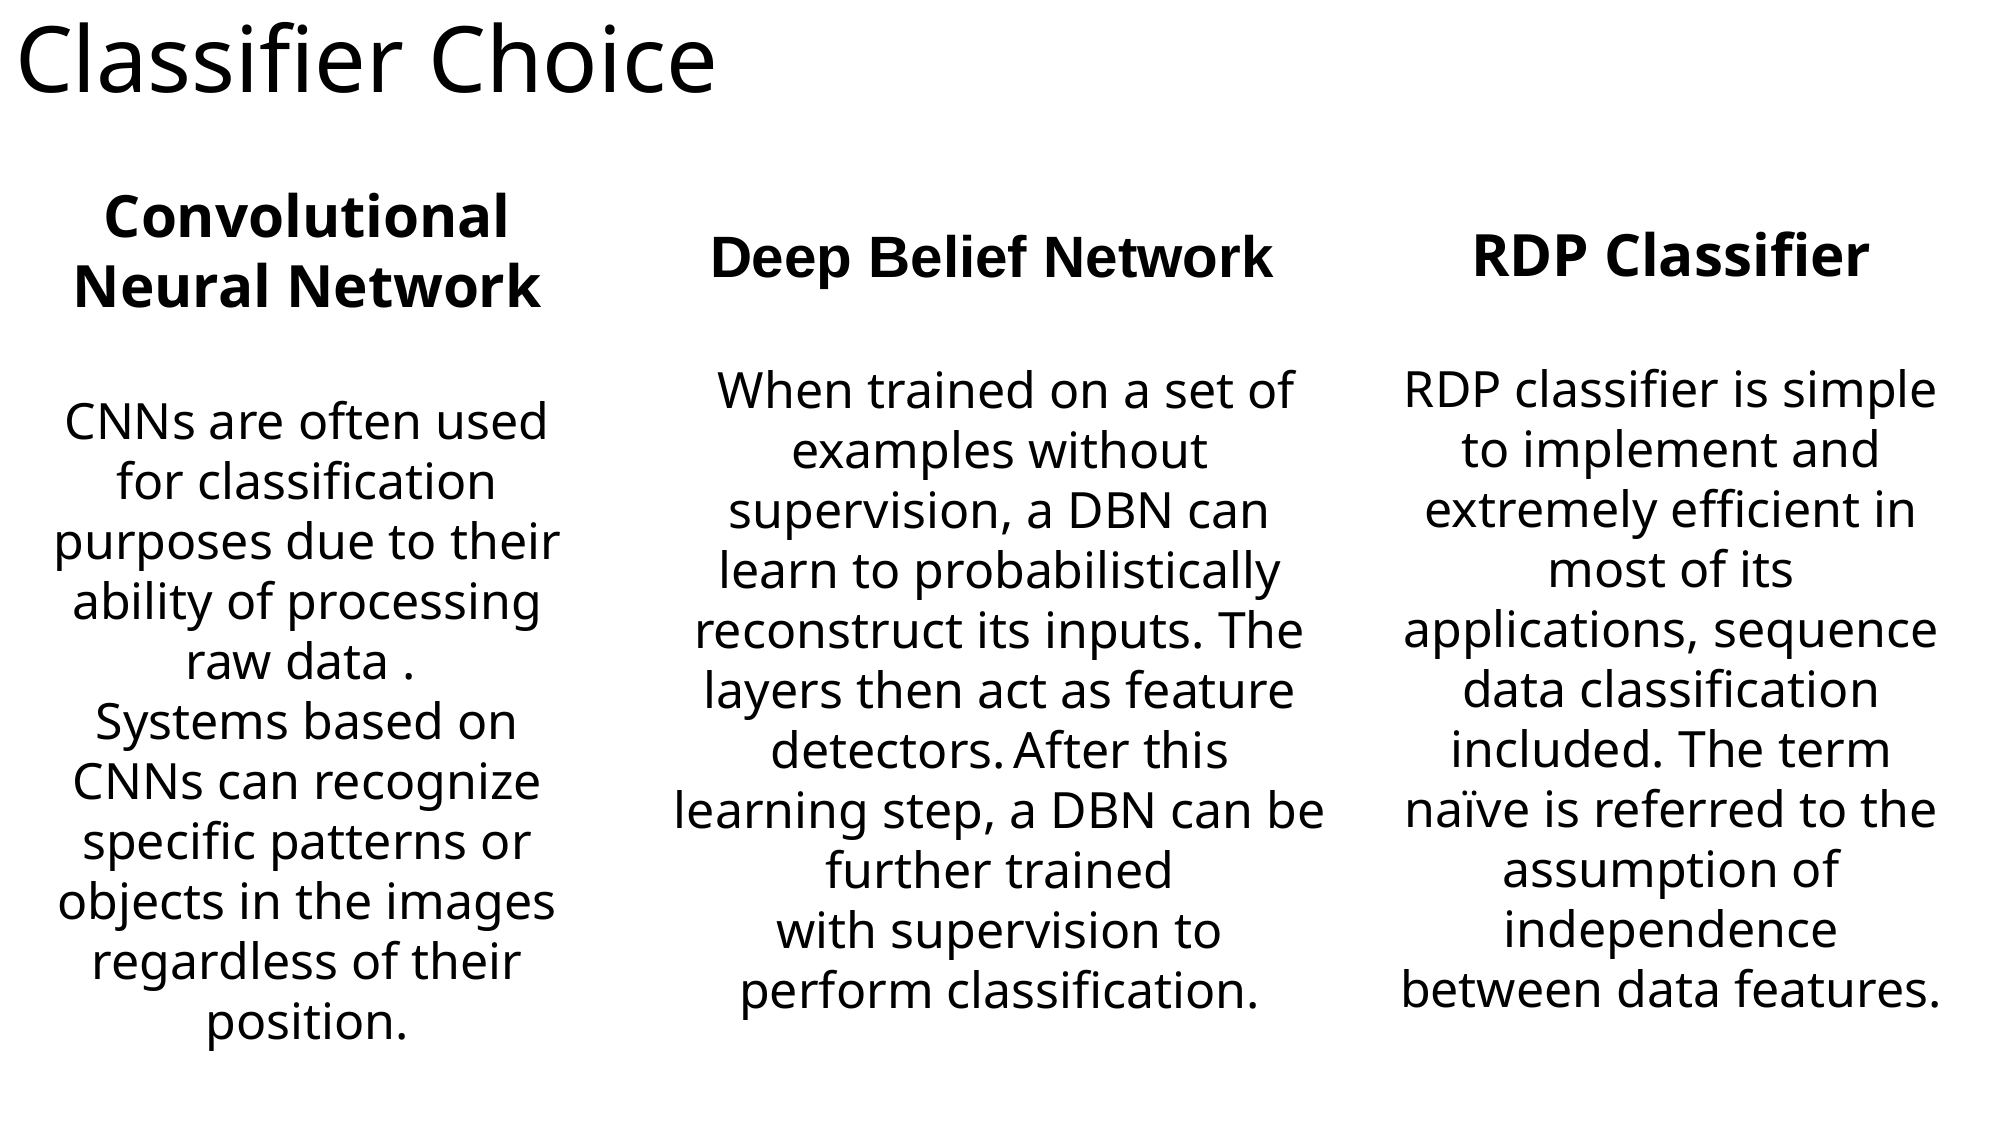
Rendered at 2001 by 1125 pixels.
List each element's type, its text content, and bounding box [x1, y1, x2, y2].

text_box Convolutional Neural Network CNNs are often used for classification purposes due to their ability of processing raw data . Systems based on CNNs can recognize specific patterns or objects in the images regardless of their position. [13, 172, 602, 1057]
text_box Deep Belief Network When trained on a set of examples without supervision, a DBN can learn to probabilistically reconstruct its inputs. The layers then act as feature detectors. After this learning step, a DBN can be further trained with supervision to perform classification. [656, 211, 1344, 1072]
text_box RDP Classifier RDP classifier is simple to implement and extremely efficient in most of its applications, sequence data classification included. The term naïve is referred to the assumption of independence between data features. [1384, 210, 1959, 1026]
title Classifier Choice [0, 0, 1725, 173]
